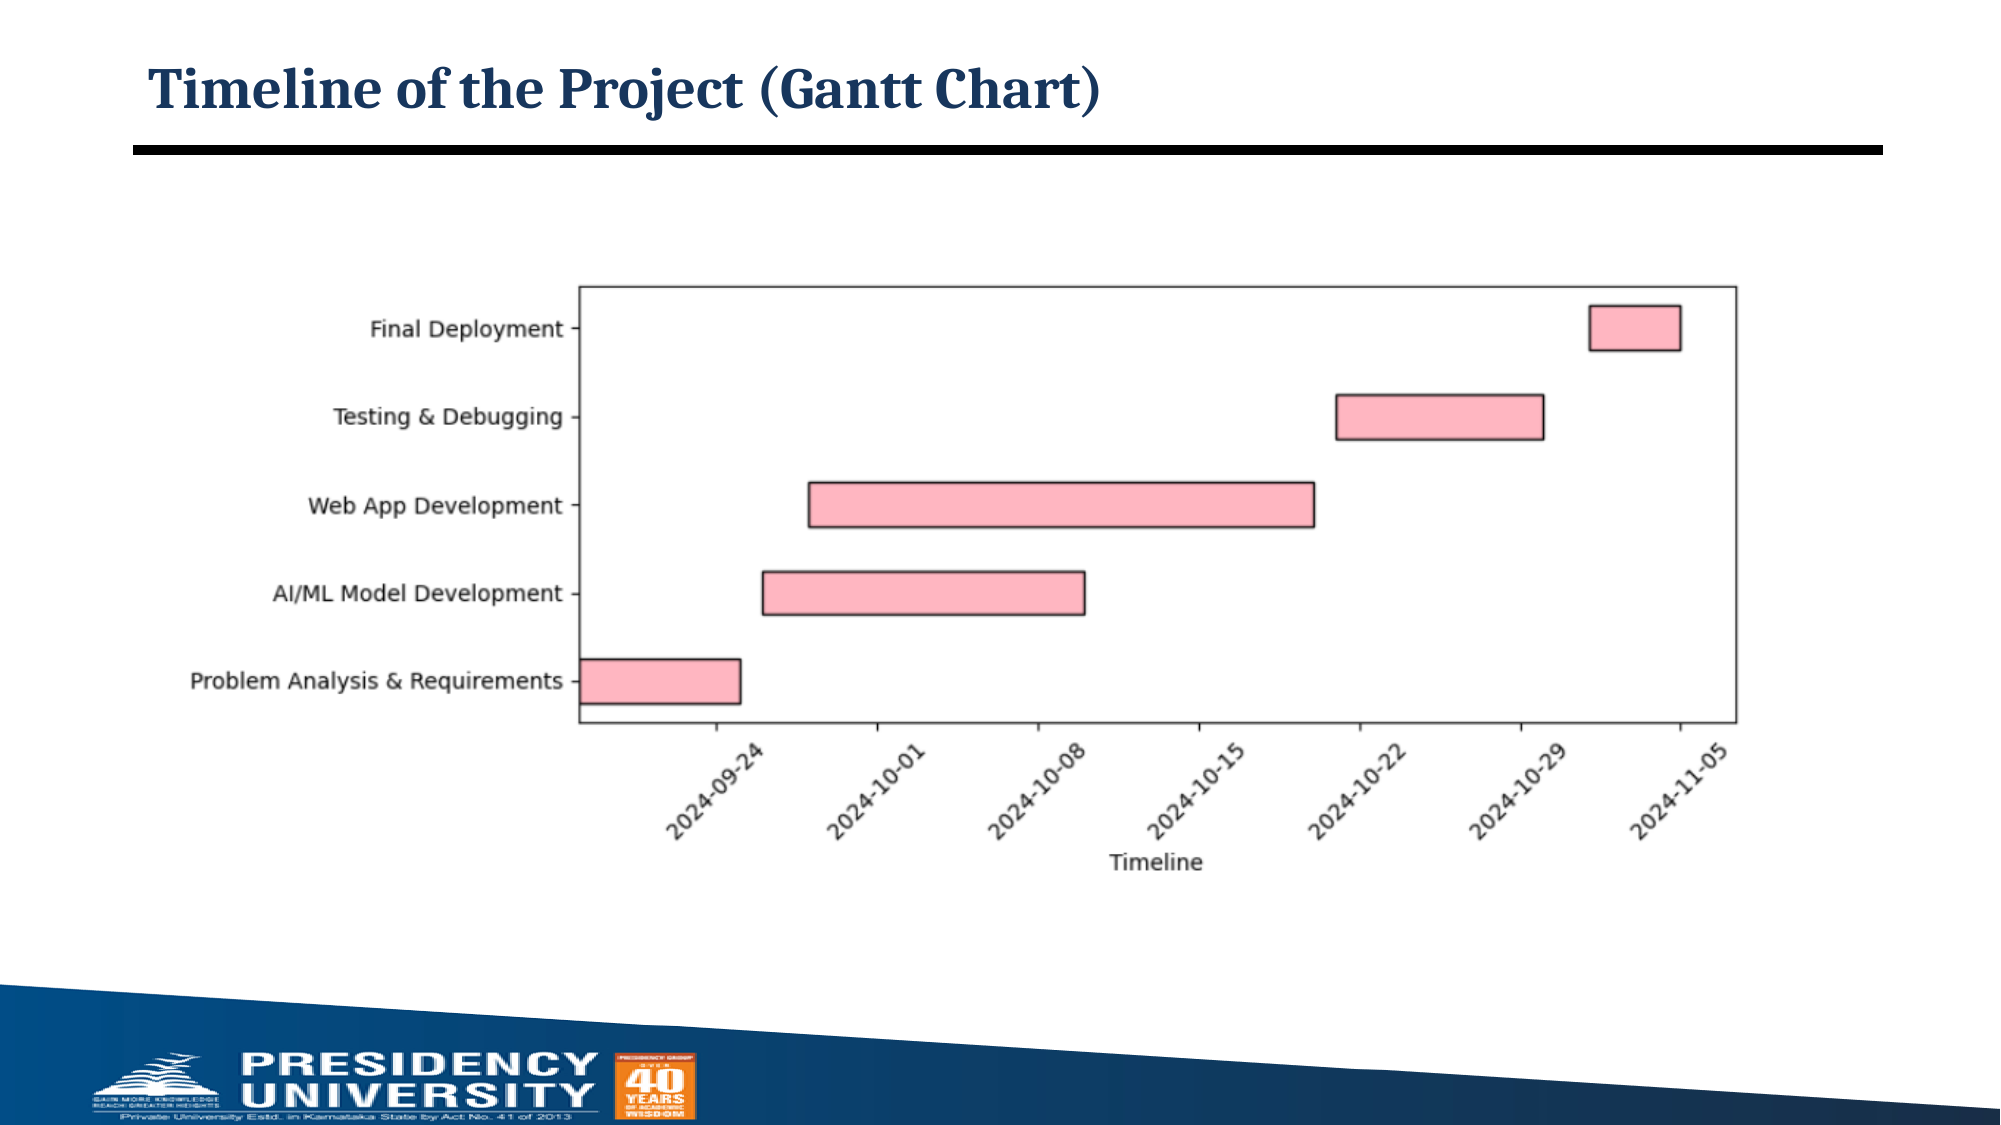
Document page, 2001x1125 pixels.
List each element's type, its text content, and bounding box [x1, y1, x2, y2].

picture [167, 263, 1740, 903]
title Timeline of the Project (Gantt Chart) [133, 45, 1884, 125]
picture [0, 982, 2000, 1125]
